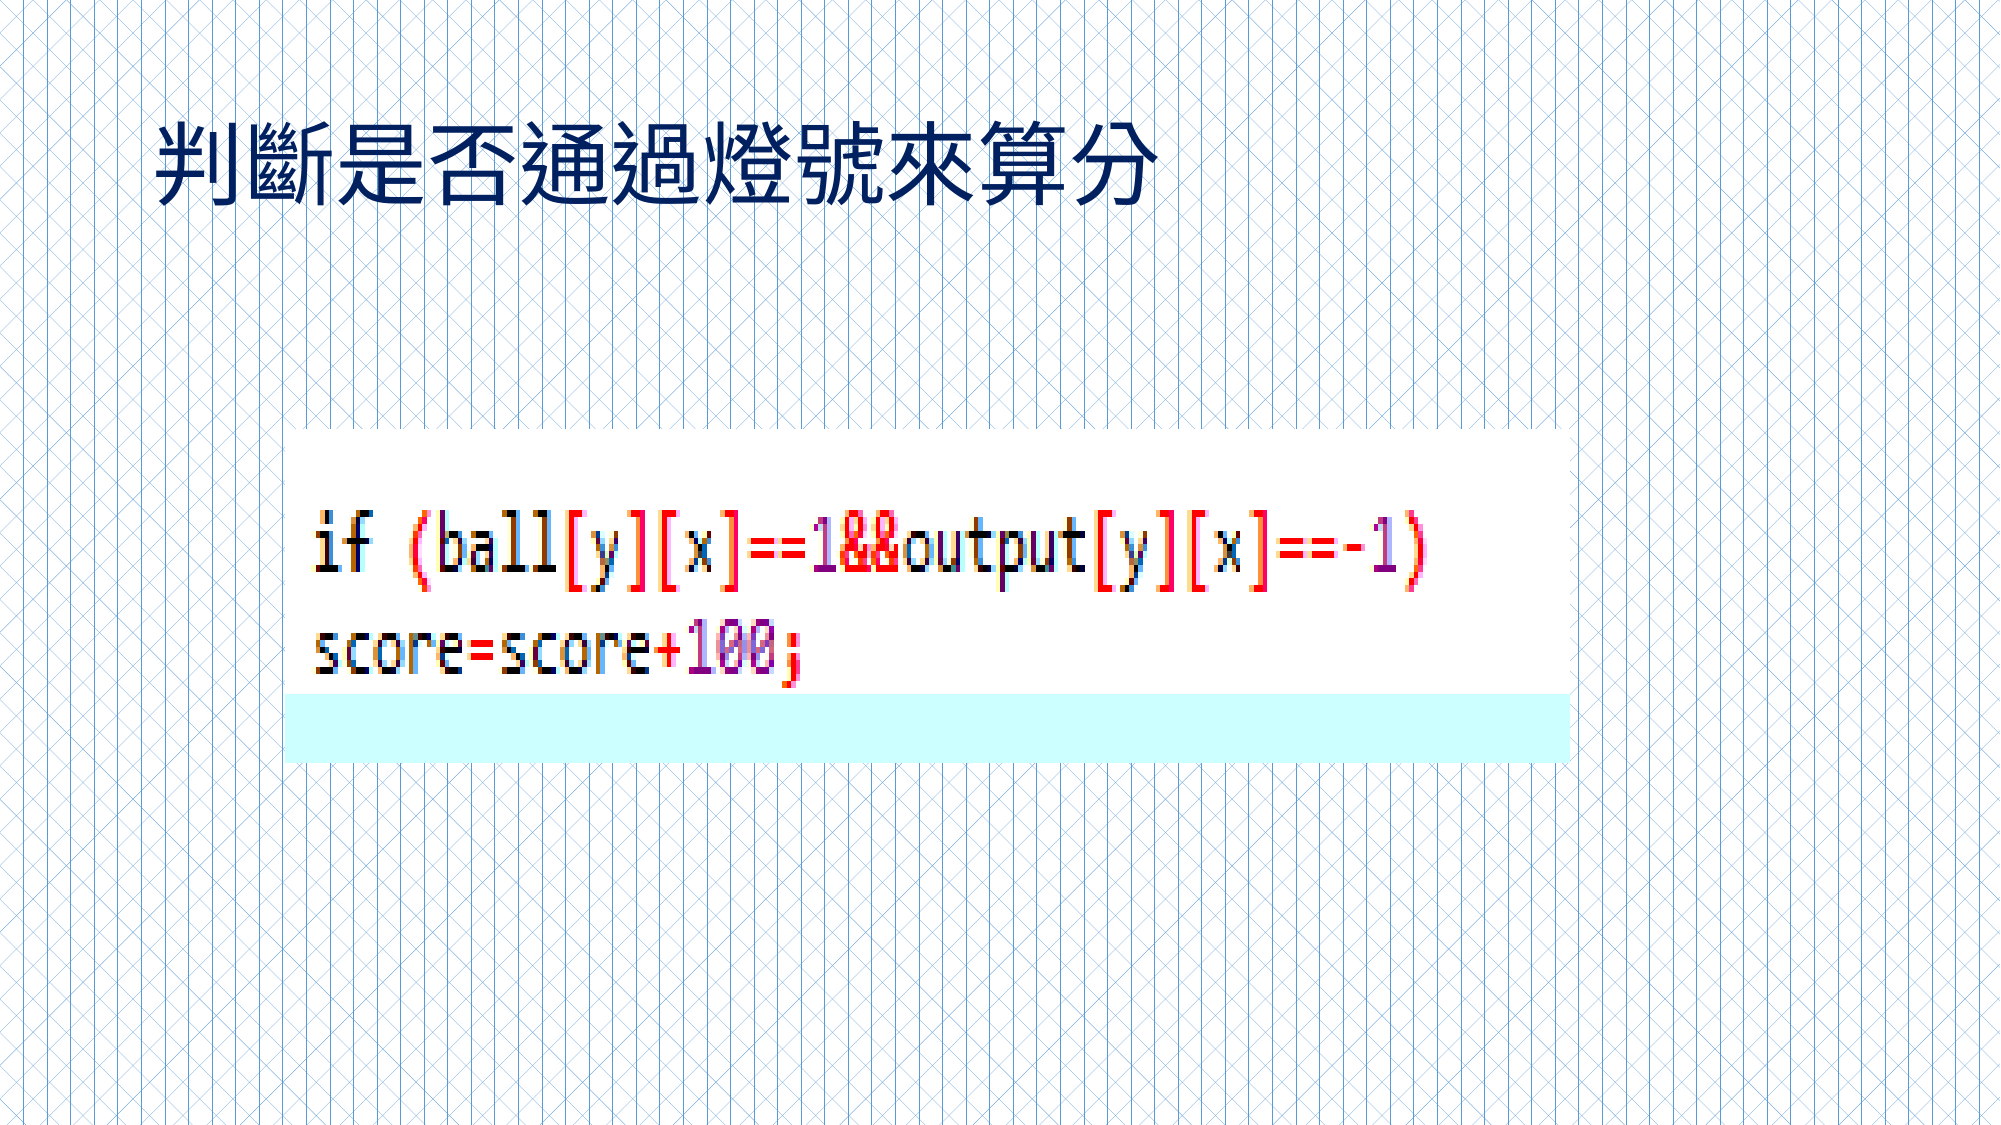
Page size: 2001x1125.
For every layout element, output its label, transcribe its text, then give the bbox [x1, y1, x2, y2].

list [285, 429, 1570, 763]
title 判斷是否通過燈號來算分 [137, 59, 1863, 278]
